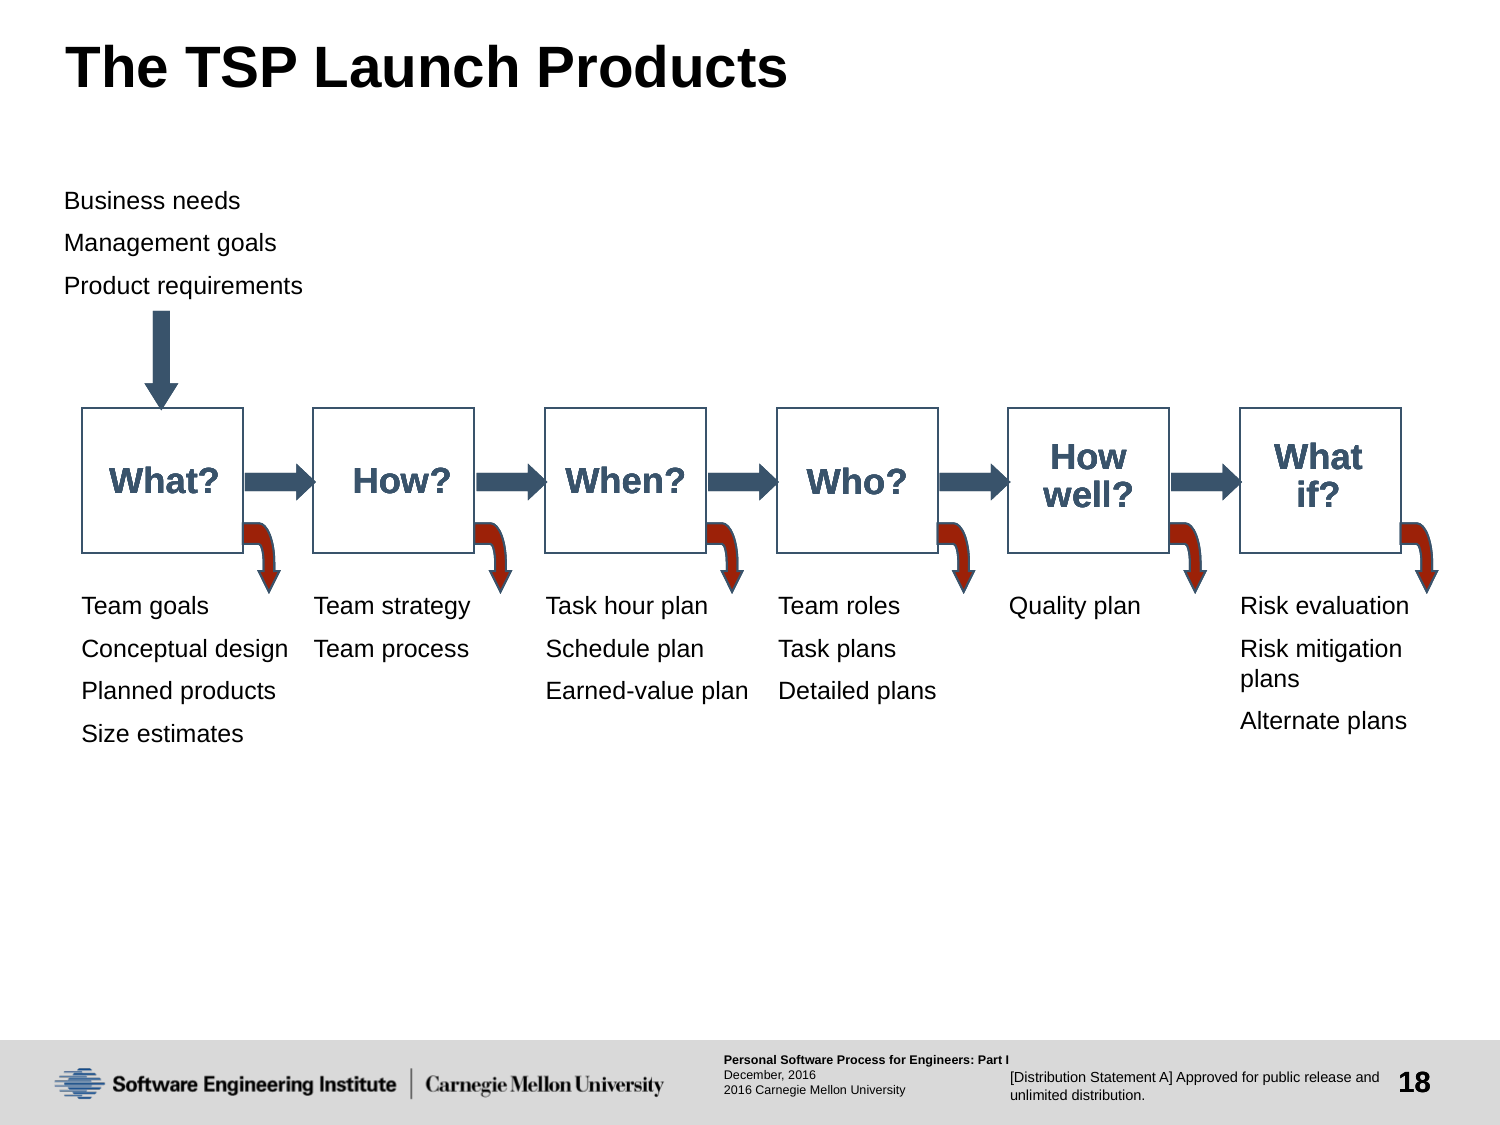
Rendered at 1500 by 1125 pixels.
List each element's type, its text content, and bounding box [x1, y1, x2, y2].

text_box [63, 184, 1459, 749]
picture [46, 1061, 673, 1104]
title The TSP Launch Products [65, 37, 1313, 148]
